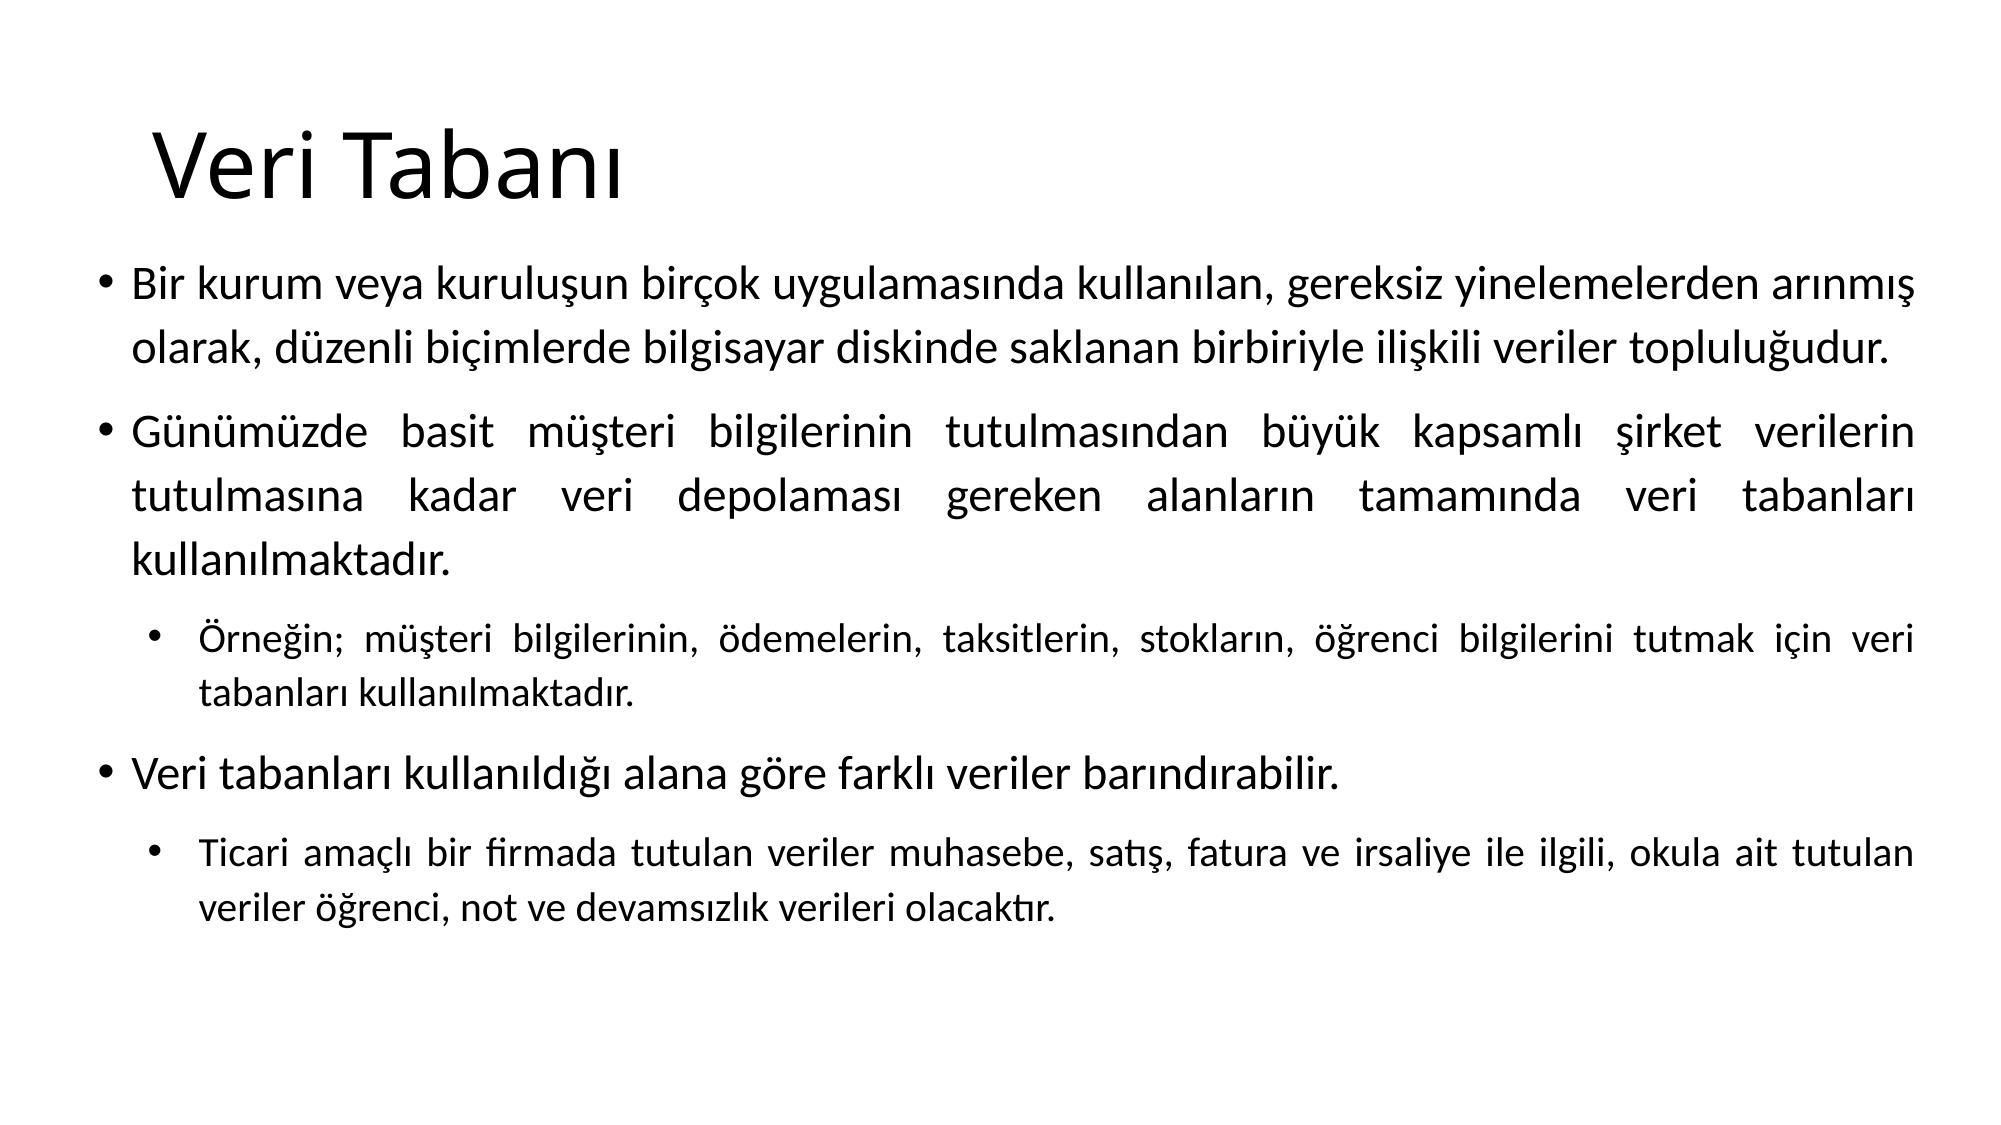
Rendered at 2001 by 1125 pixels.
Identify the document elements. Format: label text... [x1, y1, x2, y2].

list Bir kurum veya kuruluşun birçok uygulamasında kullanılan, gereksiz yinelemelerden arınmış olarak, düzenli biçimlerde bilgisayar diskinde saklanan birbiriyle ilişkili veriler topluluğudur. Günümüzde basit müşteri bilgilerinin tutulmasından büyük kapsamlı şirket verilerin tutulmasına kadar veri depolaması gereken alanların tamamında veri tabanları kullanılmaktadır. Örneğin; müşteri bilgilerinin, ödemelerin, taksitlerin, stokların, öğrenci bilgilerini tutmak için veri tabanları kullanılmaktadır. Veri tabanları kullanıldığı alana göre farklı veriler barındırabilir. Ticari amaçlı bir firmada tutulan veriler muhasebe, satış, fatura ve irsaliye ile ilgili, okula ait tutulan veriler öğrenci, not ve devamsızlık verileri olacaktır. [82, 238, 1933, 1005]
title Veri Tabanı [137, 59, 1863, 238]
